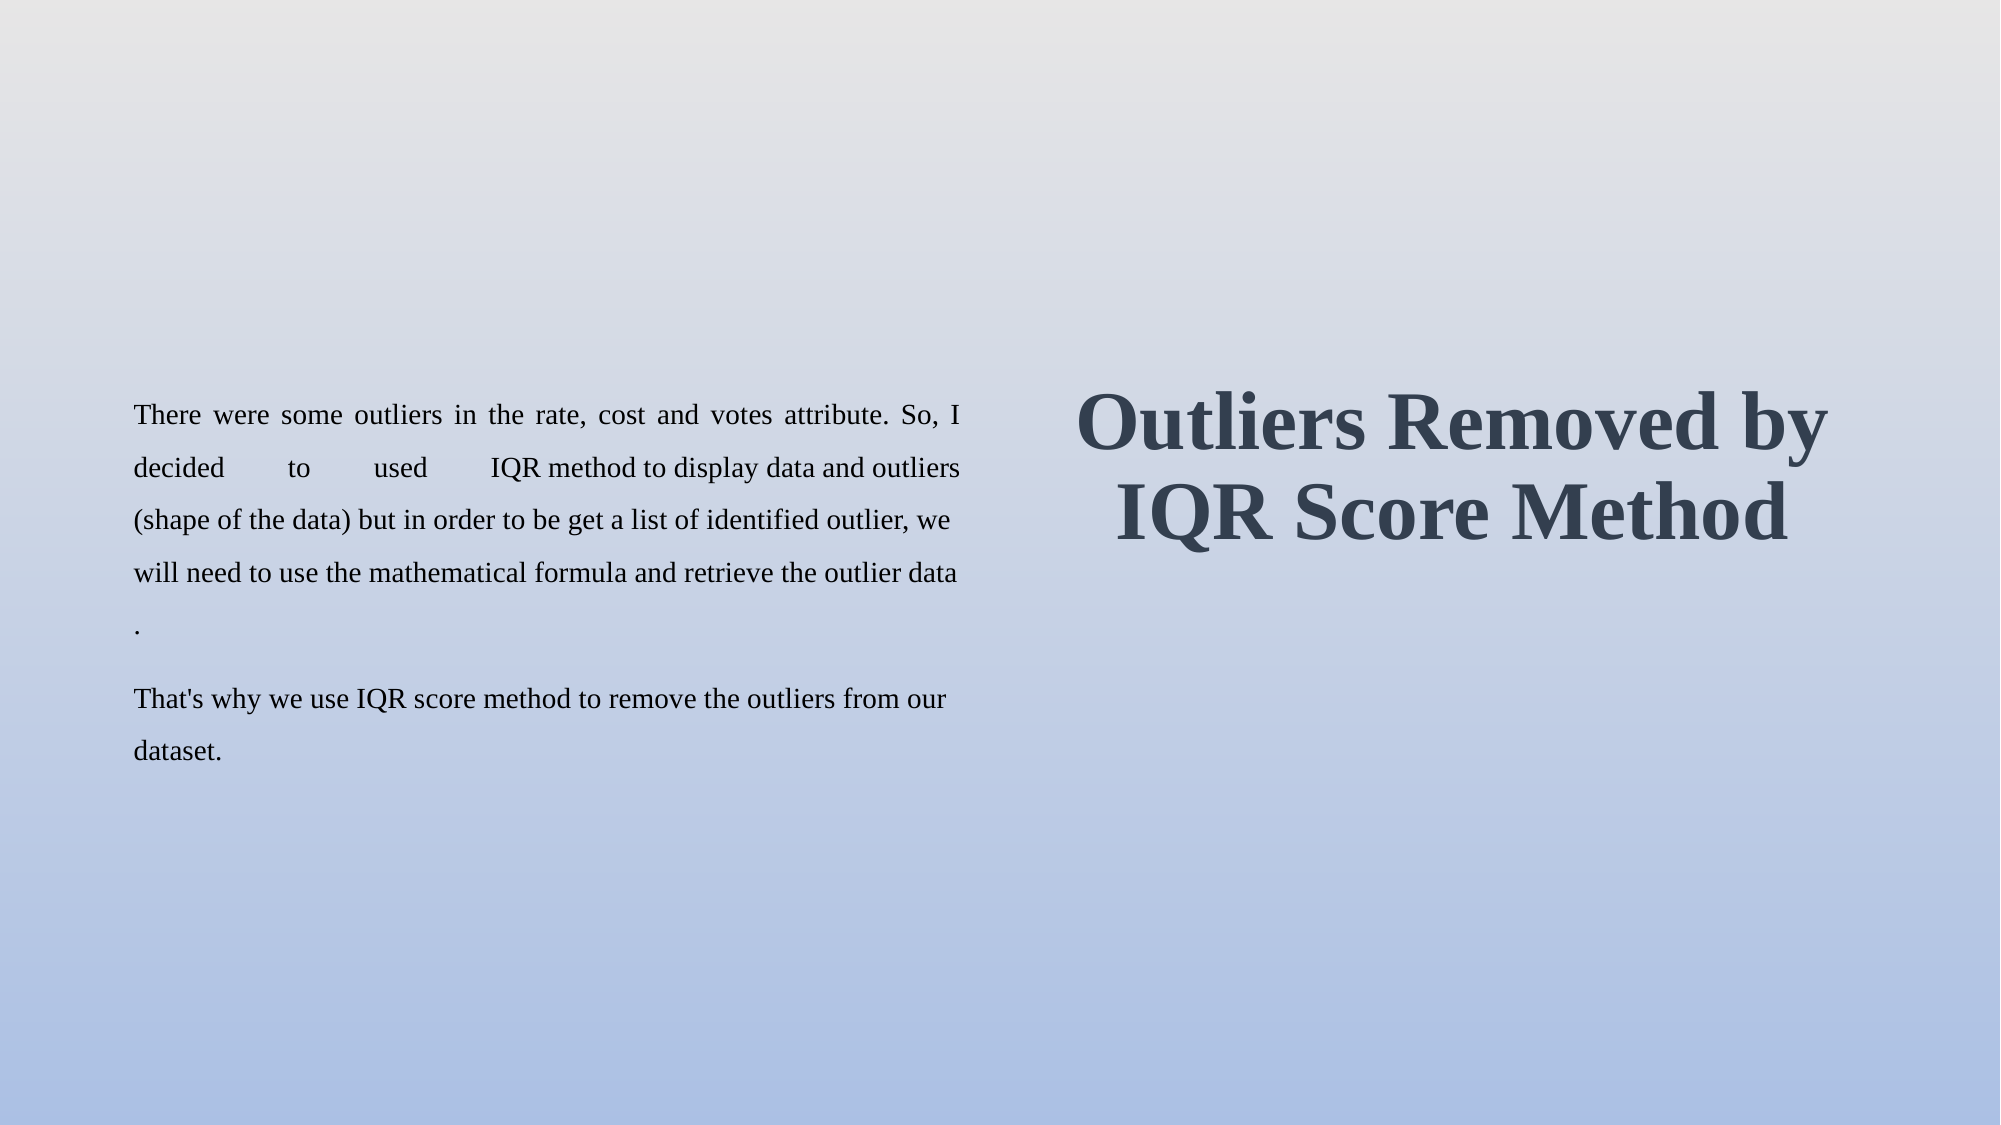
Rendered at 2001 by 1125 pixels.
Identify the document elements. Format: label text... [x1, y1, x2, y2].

title Outliers Removed by IQR Score Method [1023, 332, 1882, 566]
list There were some outliers in the rate, cost and votes attribute. So, I decided to used IQR method to display data and outliers (shape of the data) but in order to be get a list of identified outlier, we will need to use the mathematical formula and retrieve the outlier data. That's why we use IQR score method to remove the outliers from our dataset. [118, 314, 977, 940]
